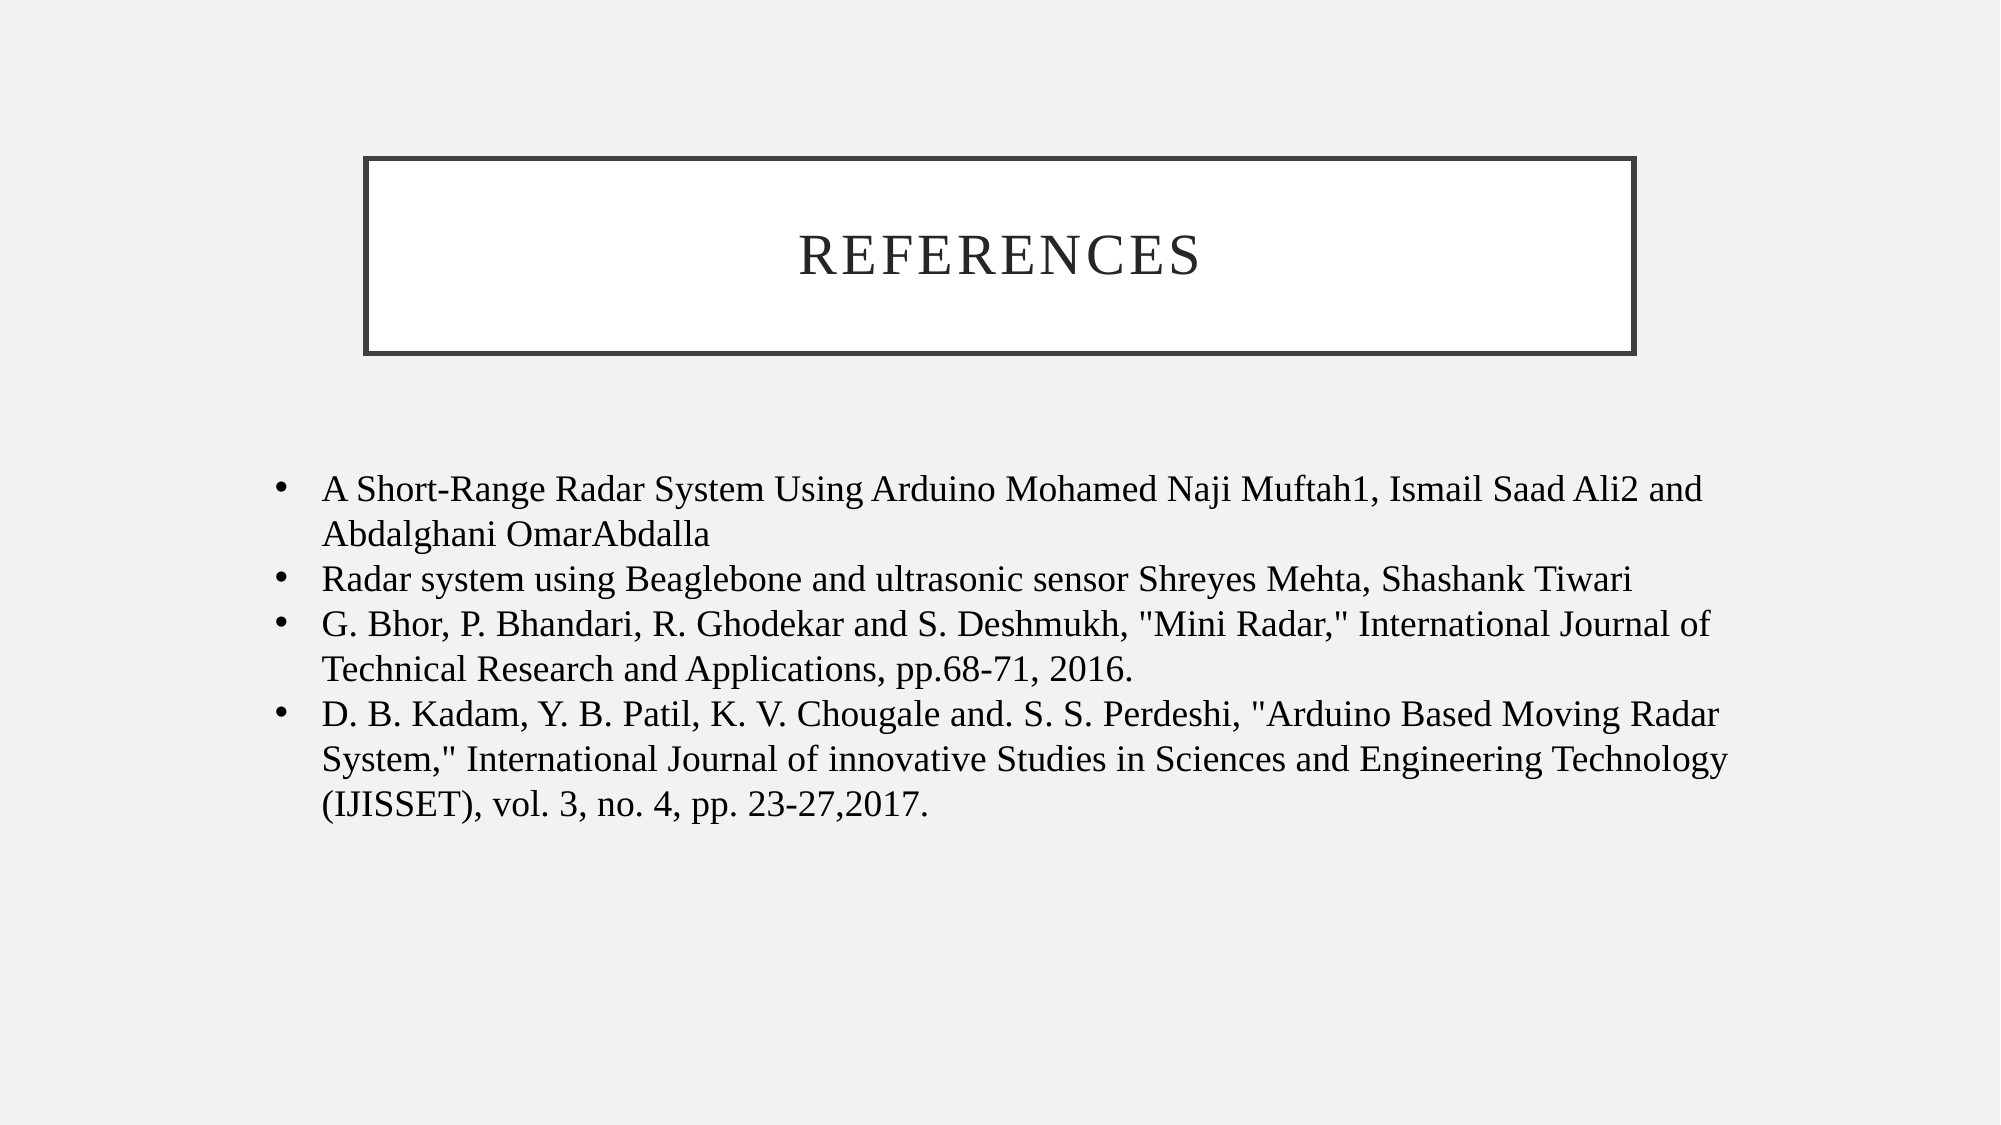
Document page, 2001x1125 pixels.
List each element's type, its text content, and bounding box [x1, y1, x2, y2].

title references [363, 156, 1637, 356]
text_box A Short-Range Radar System Using Arduino Mohamed Naji Muftah1, Ismail Saad Ali2 and Abdalghani OmarAbdalla Radar system using Beaglebone and ultrasonic sensor Shreyes Mehta, Shashank Tiwari G. Bhor, P. Bhandari, R. Ghodekar and S. Deshmukh, "Mini Radar," International Journal of Technical Research and Applications, pp.68-71, 2016. D. B. Kadam, Y. B. Patil, K. V. Chougale and. S. S. Perdeshi, "Arduino Based Moving Radar System," International Journal of innovative Studies in Sciences and Engineering Technology (IJISSET), vol. 3, no. 4, pp. 23-27,2017. [259, 456, 1792, 832]
